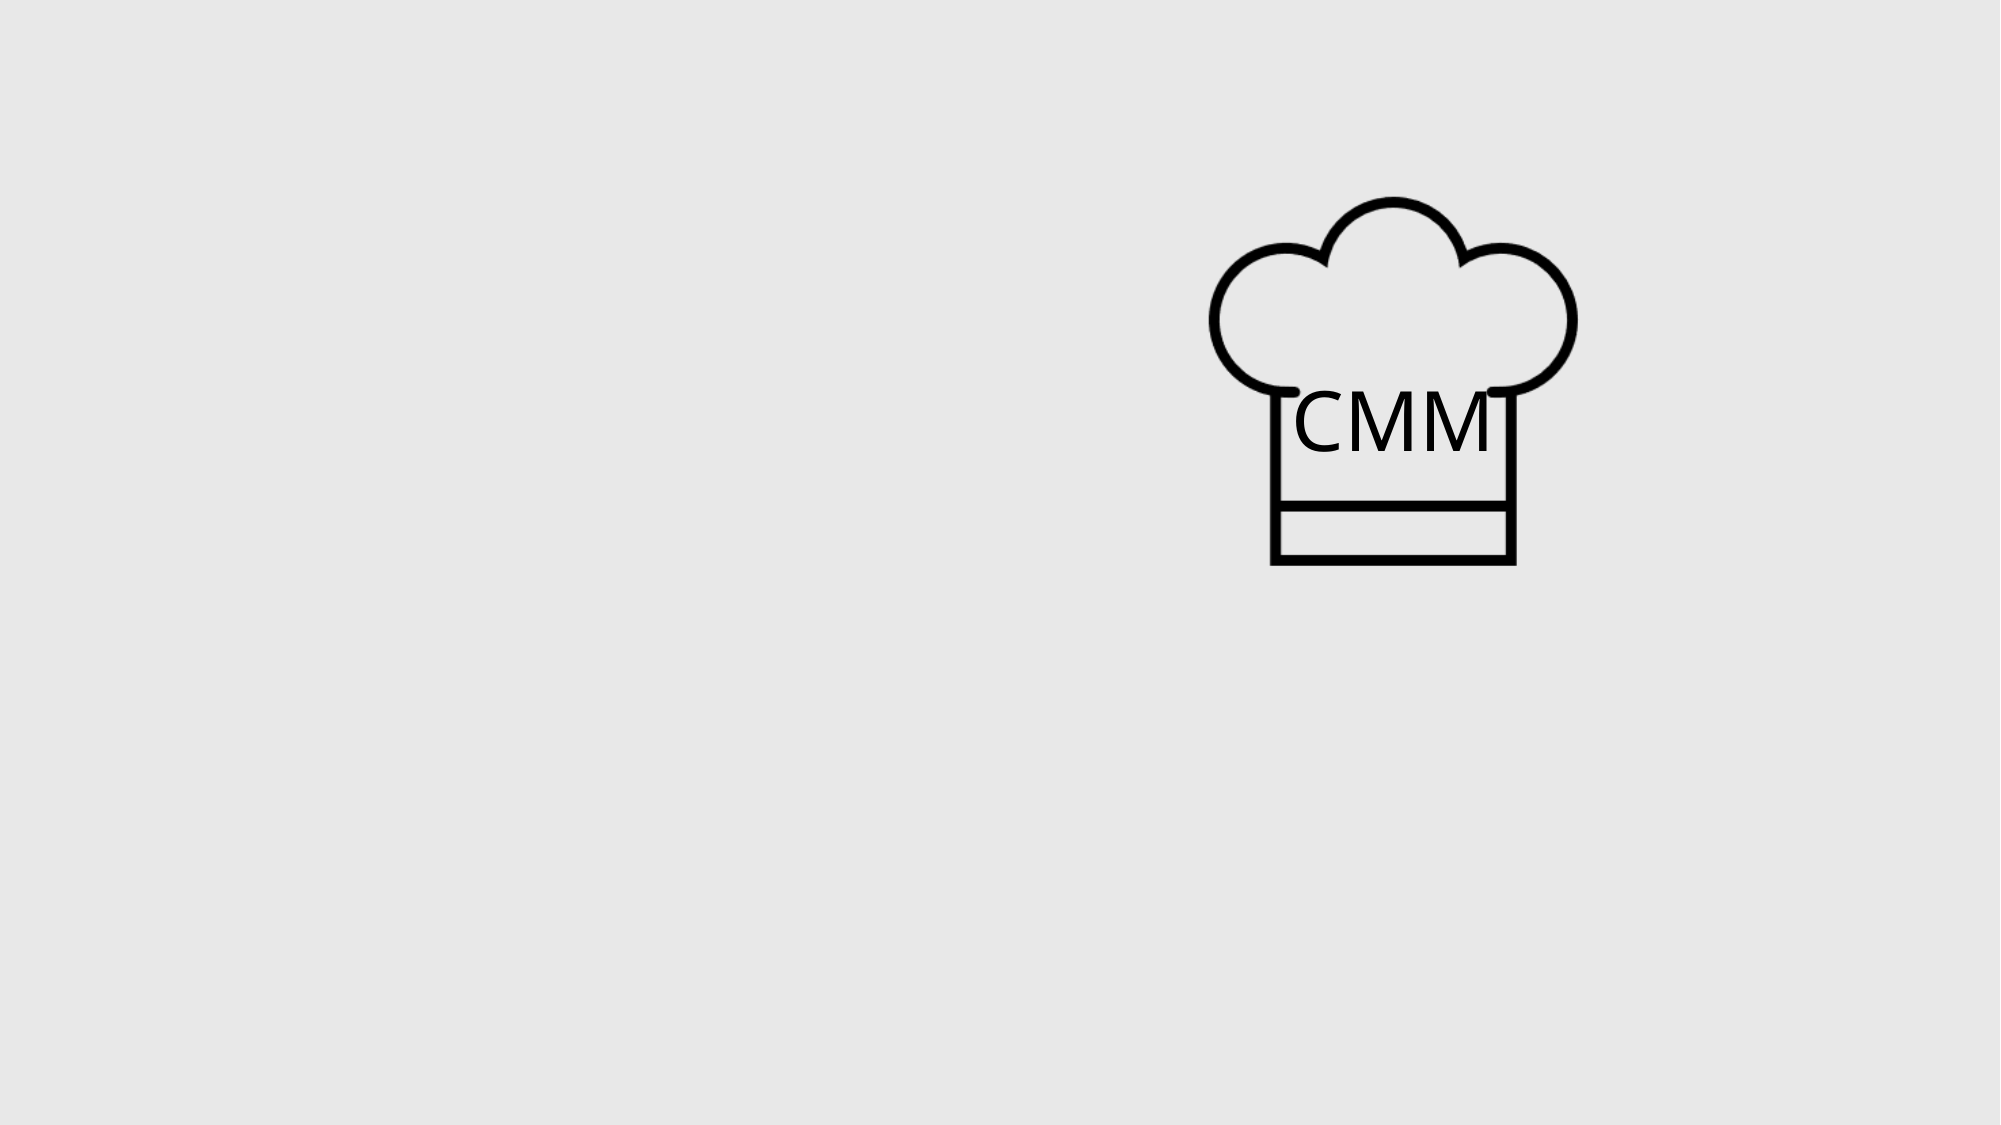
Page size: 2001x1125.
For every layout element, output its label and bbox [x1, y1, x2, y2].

picture [1132, 121, 1654, 643]
